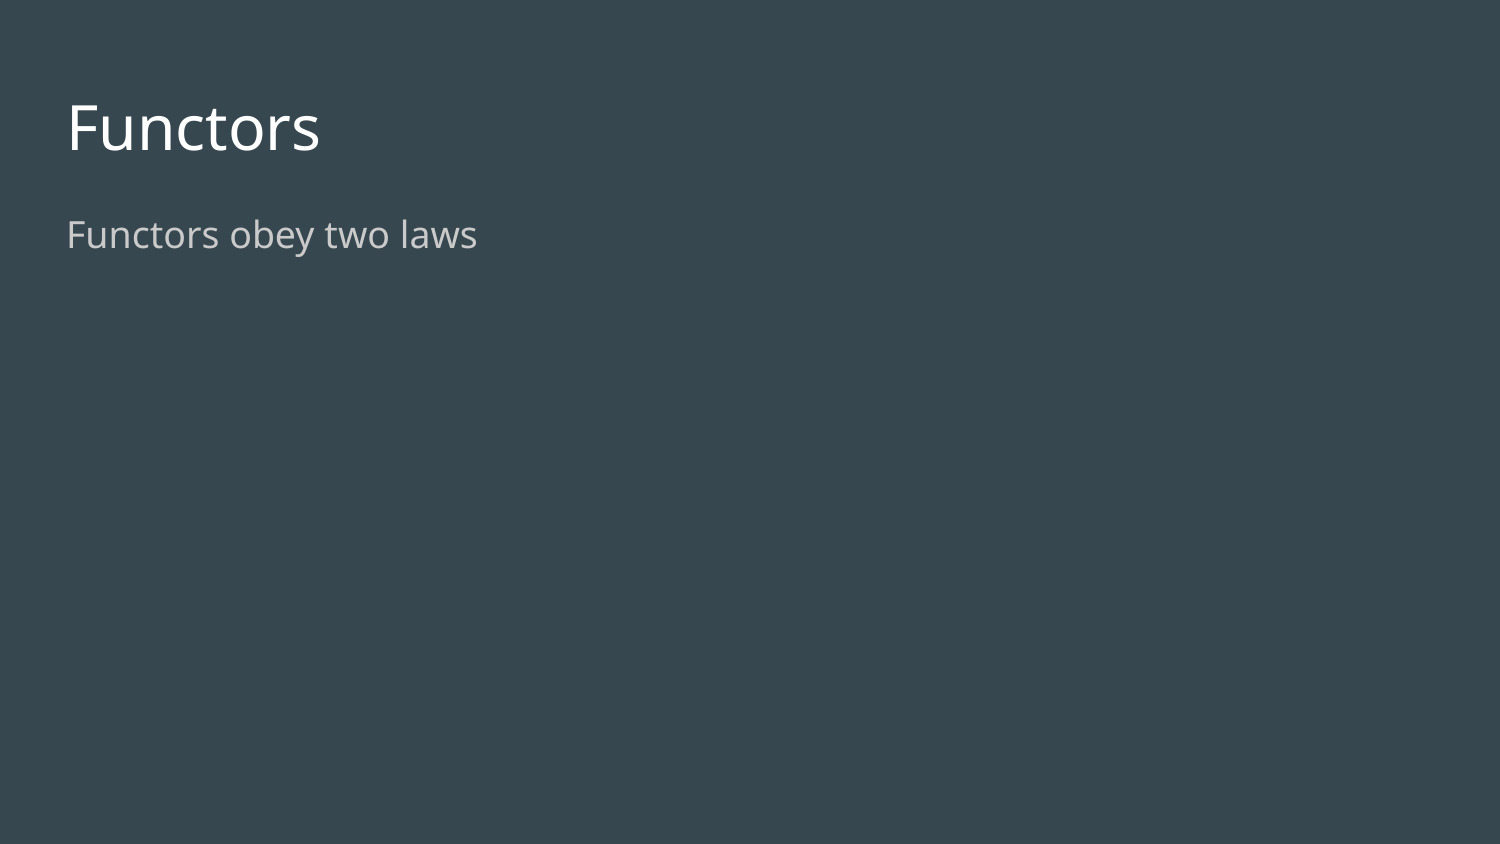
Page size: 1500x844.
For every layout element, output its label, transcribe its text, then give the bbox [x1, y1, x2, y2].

list Functors obey two laws [51, 189, 1449, 750]
title Functors [51, 72, 1449, 167]
